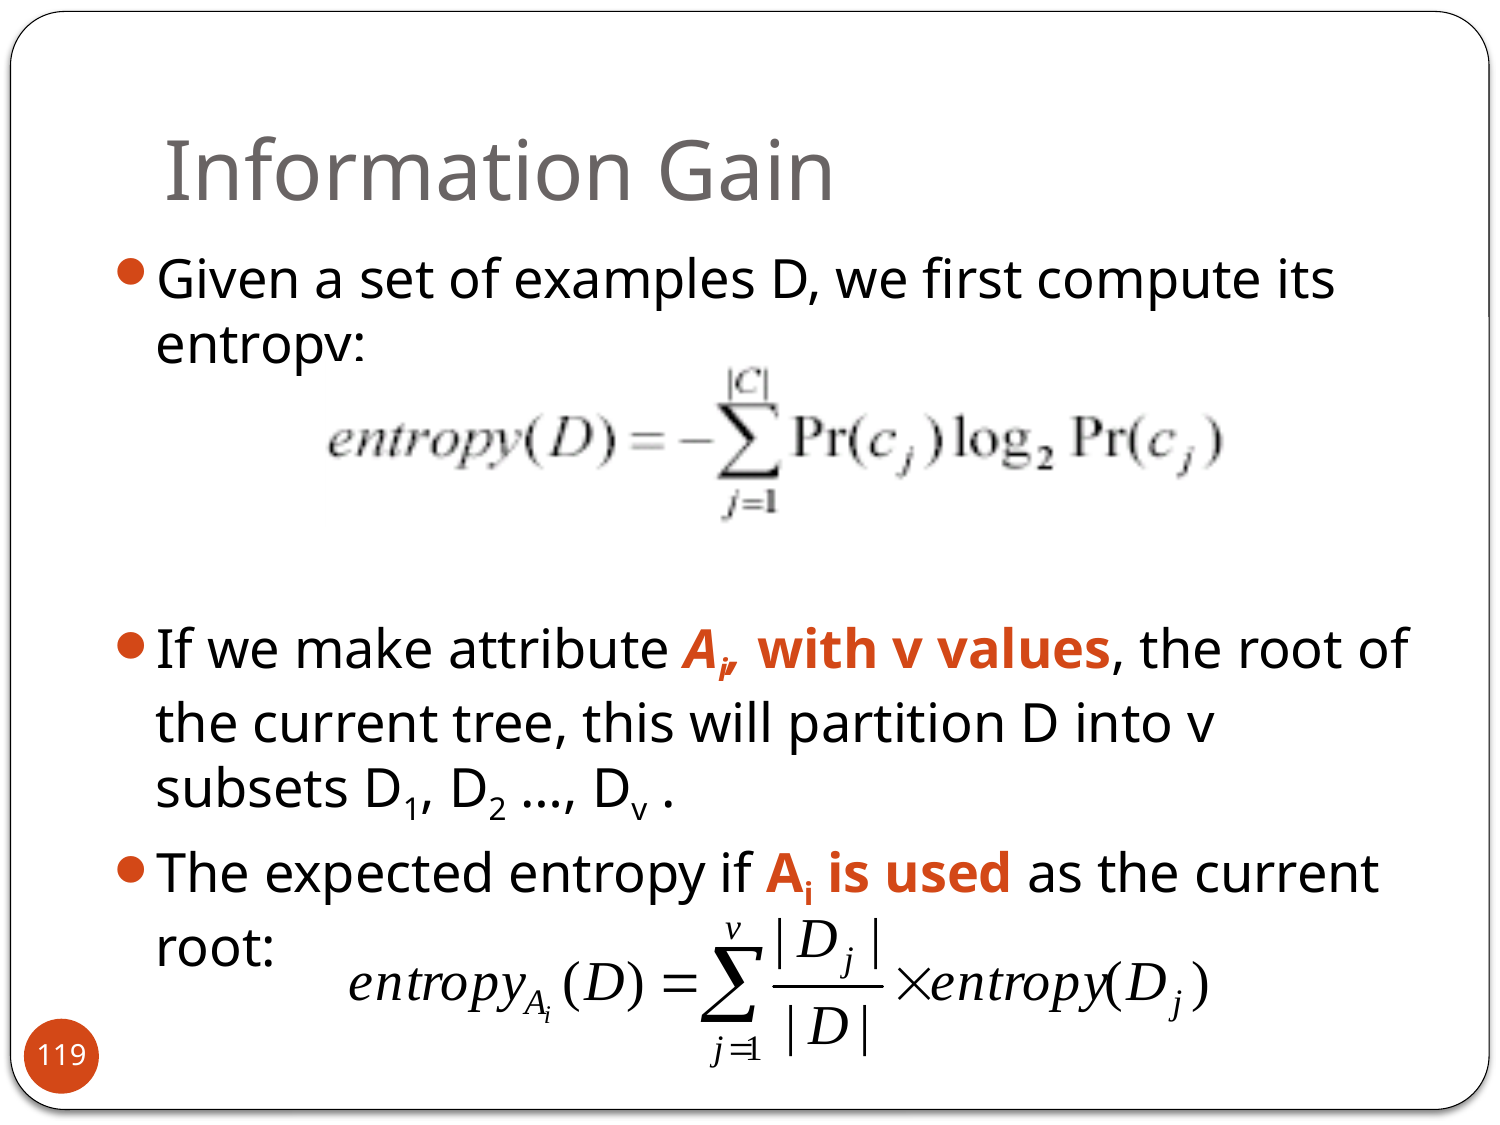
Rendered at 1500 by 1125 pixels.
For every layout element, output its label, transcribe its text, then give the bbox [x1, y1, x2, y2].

slide_number 119 [23, 1018, 99, 1094]
list Given a set of examples D, we first compute its entropy: If we make attribute Ai, with v values, the root of the current tree, this will partition D into v subsets D1, D2 …, Dv . The expected entropy if Ai is used as the current root: [98, 237, 1425, 988]
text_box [340, 898, 1219, 1083]
picture [324, 361, 1235, 528]
title Information Gain [150, 45, 1425, 233]
